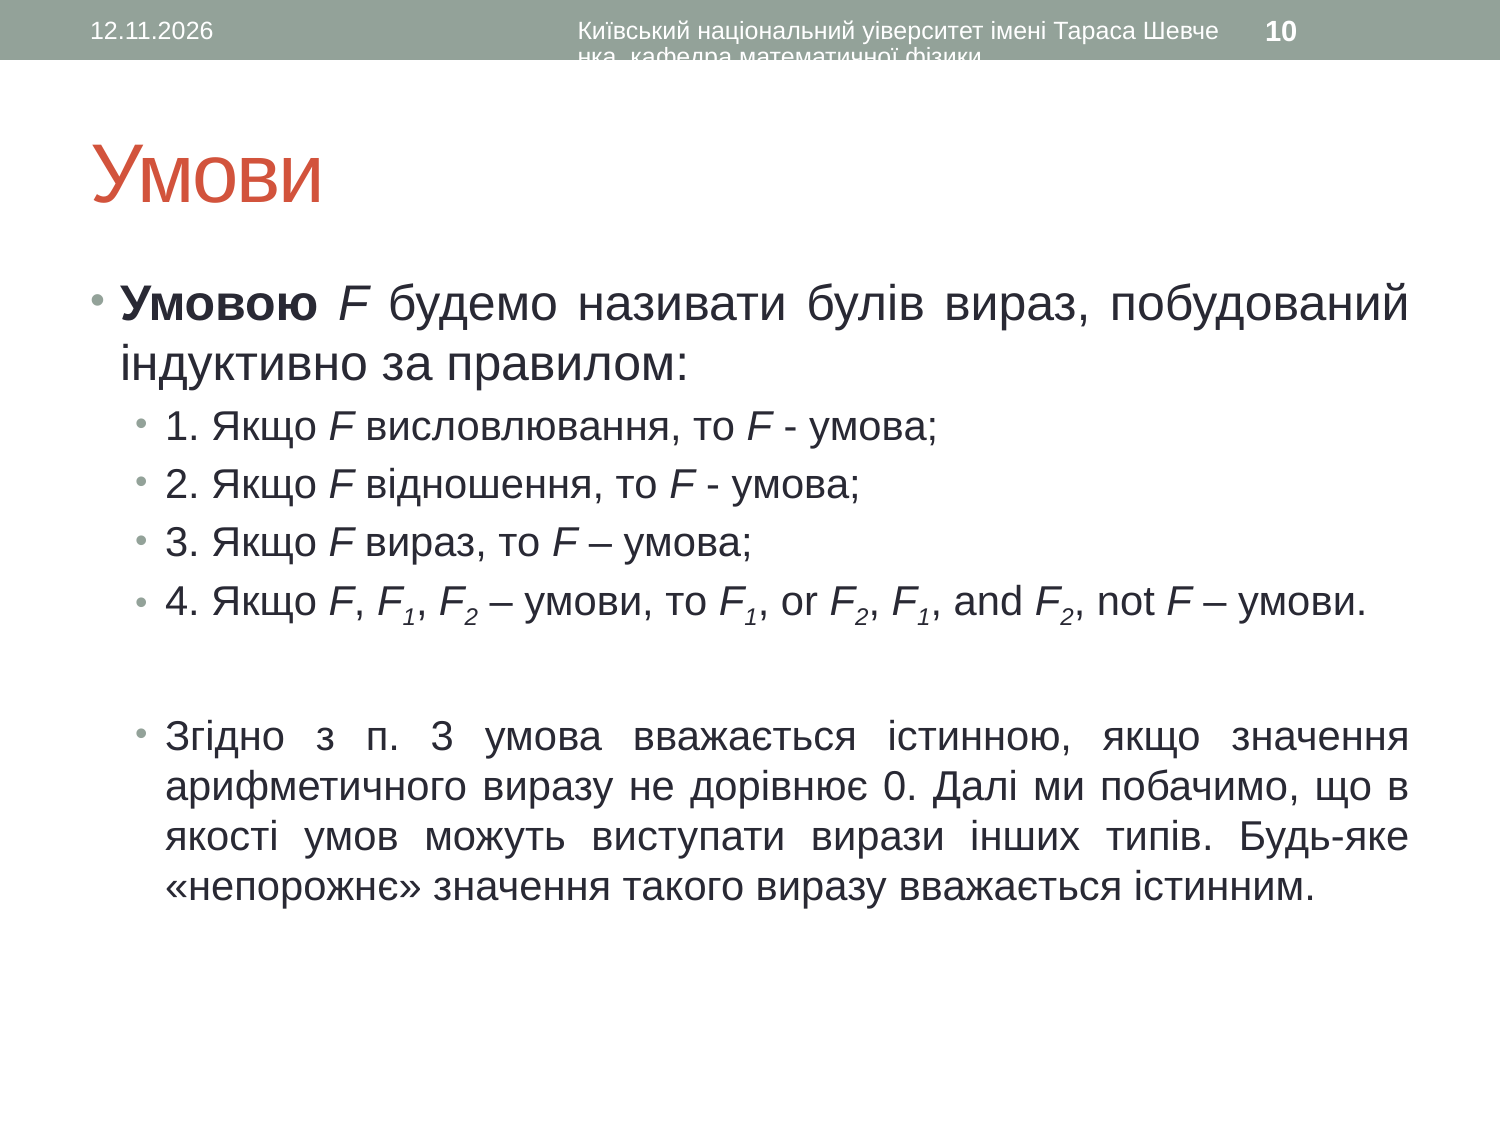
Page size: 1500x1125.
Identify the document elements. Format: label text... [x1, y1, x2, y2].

footer Київський національний уіверситет імені Тараса Шевченка, кафедра математичної фізики [562, 3, 1238, 57]
title Умови [75, 87, 1425, 250]
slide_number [75, 3, 550, 57]
list Умовою F будемо називати булів вираз, побудований індуктивно за правилом: 1. Якщо F висловлювання, то F - умова; 2. Якщо F відношення, то F - умова; 3. Якщо F вираз, то F – умова; 4. Якщо F, F1, F2 – умови, то F1, or F2, F1, and F2, not F – умови. Згідно з п. 3 умова вважається істинною, якщо значення арифметичного виразу не дорівнює 0. Далі ми побачимо, що в якості умов можуть виступати вирази інших типів. Будь-яке «непорожнє» значення такого виразу вважається істинним. [75, 262, 1425, 1063]
slide_number 10 [1250, 3, 1425, 57]
